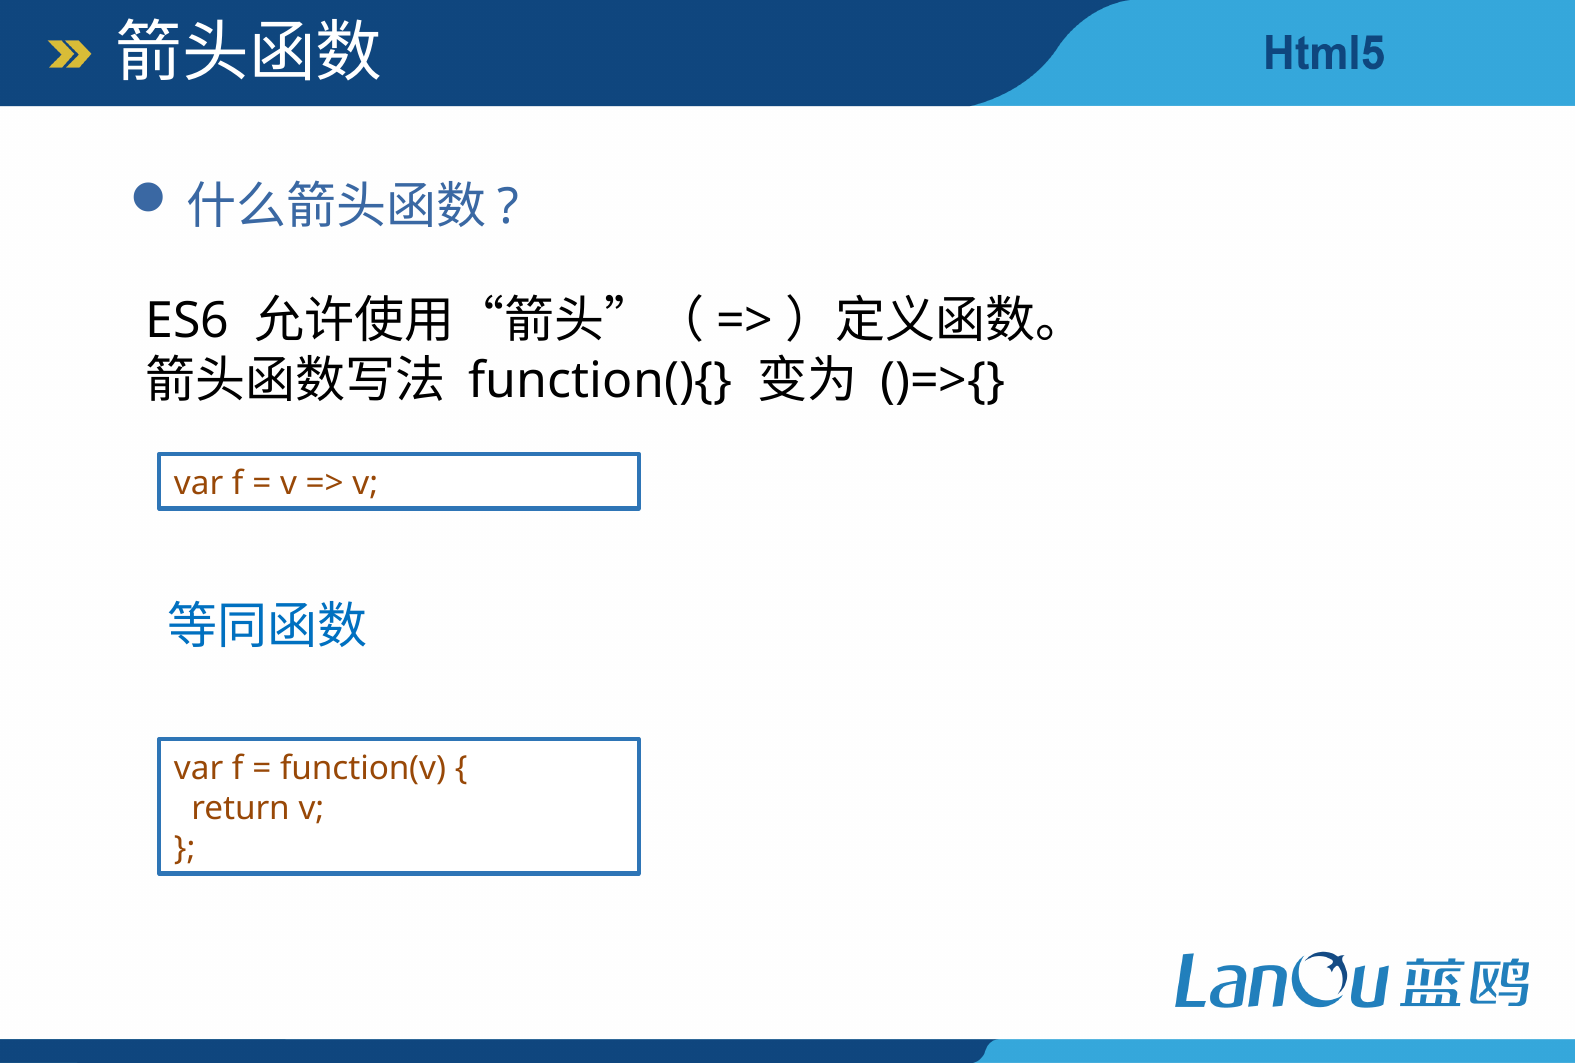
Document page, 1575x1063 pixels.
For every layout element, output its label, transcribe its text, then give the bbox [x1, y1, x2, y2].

text_box var f = v => v; [157, 452, 641, 511]
picture [0, 0, 1575, 1063]
text_box 什么箭头函数? [122, 166, 528, 242]
text_box var f = function(v) { return v; }; [157, 737, 641, 876]
text_box ES6 允许使用“箭头”（=>）定义函数。 箭头函数写法 function(){} 变为 ()=>{} [130, 279, 1432, 415]
text_box 等同函数 [159, 586, 376, 662]
text_box 箭头函数 [108, 1, 391, 97]
